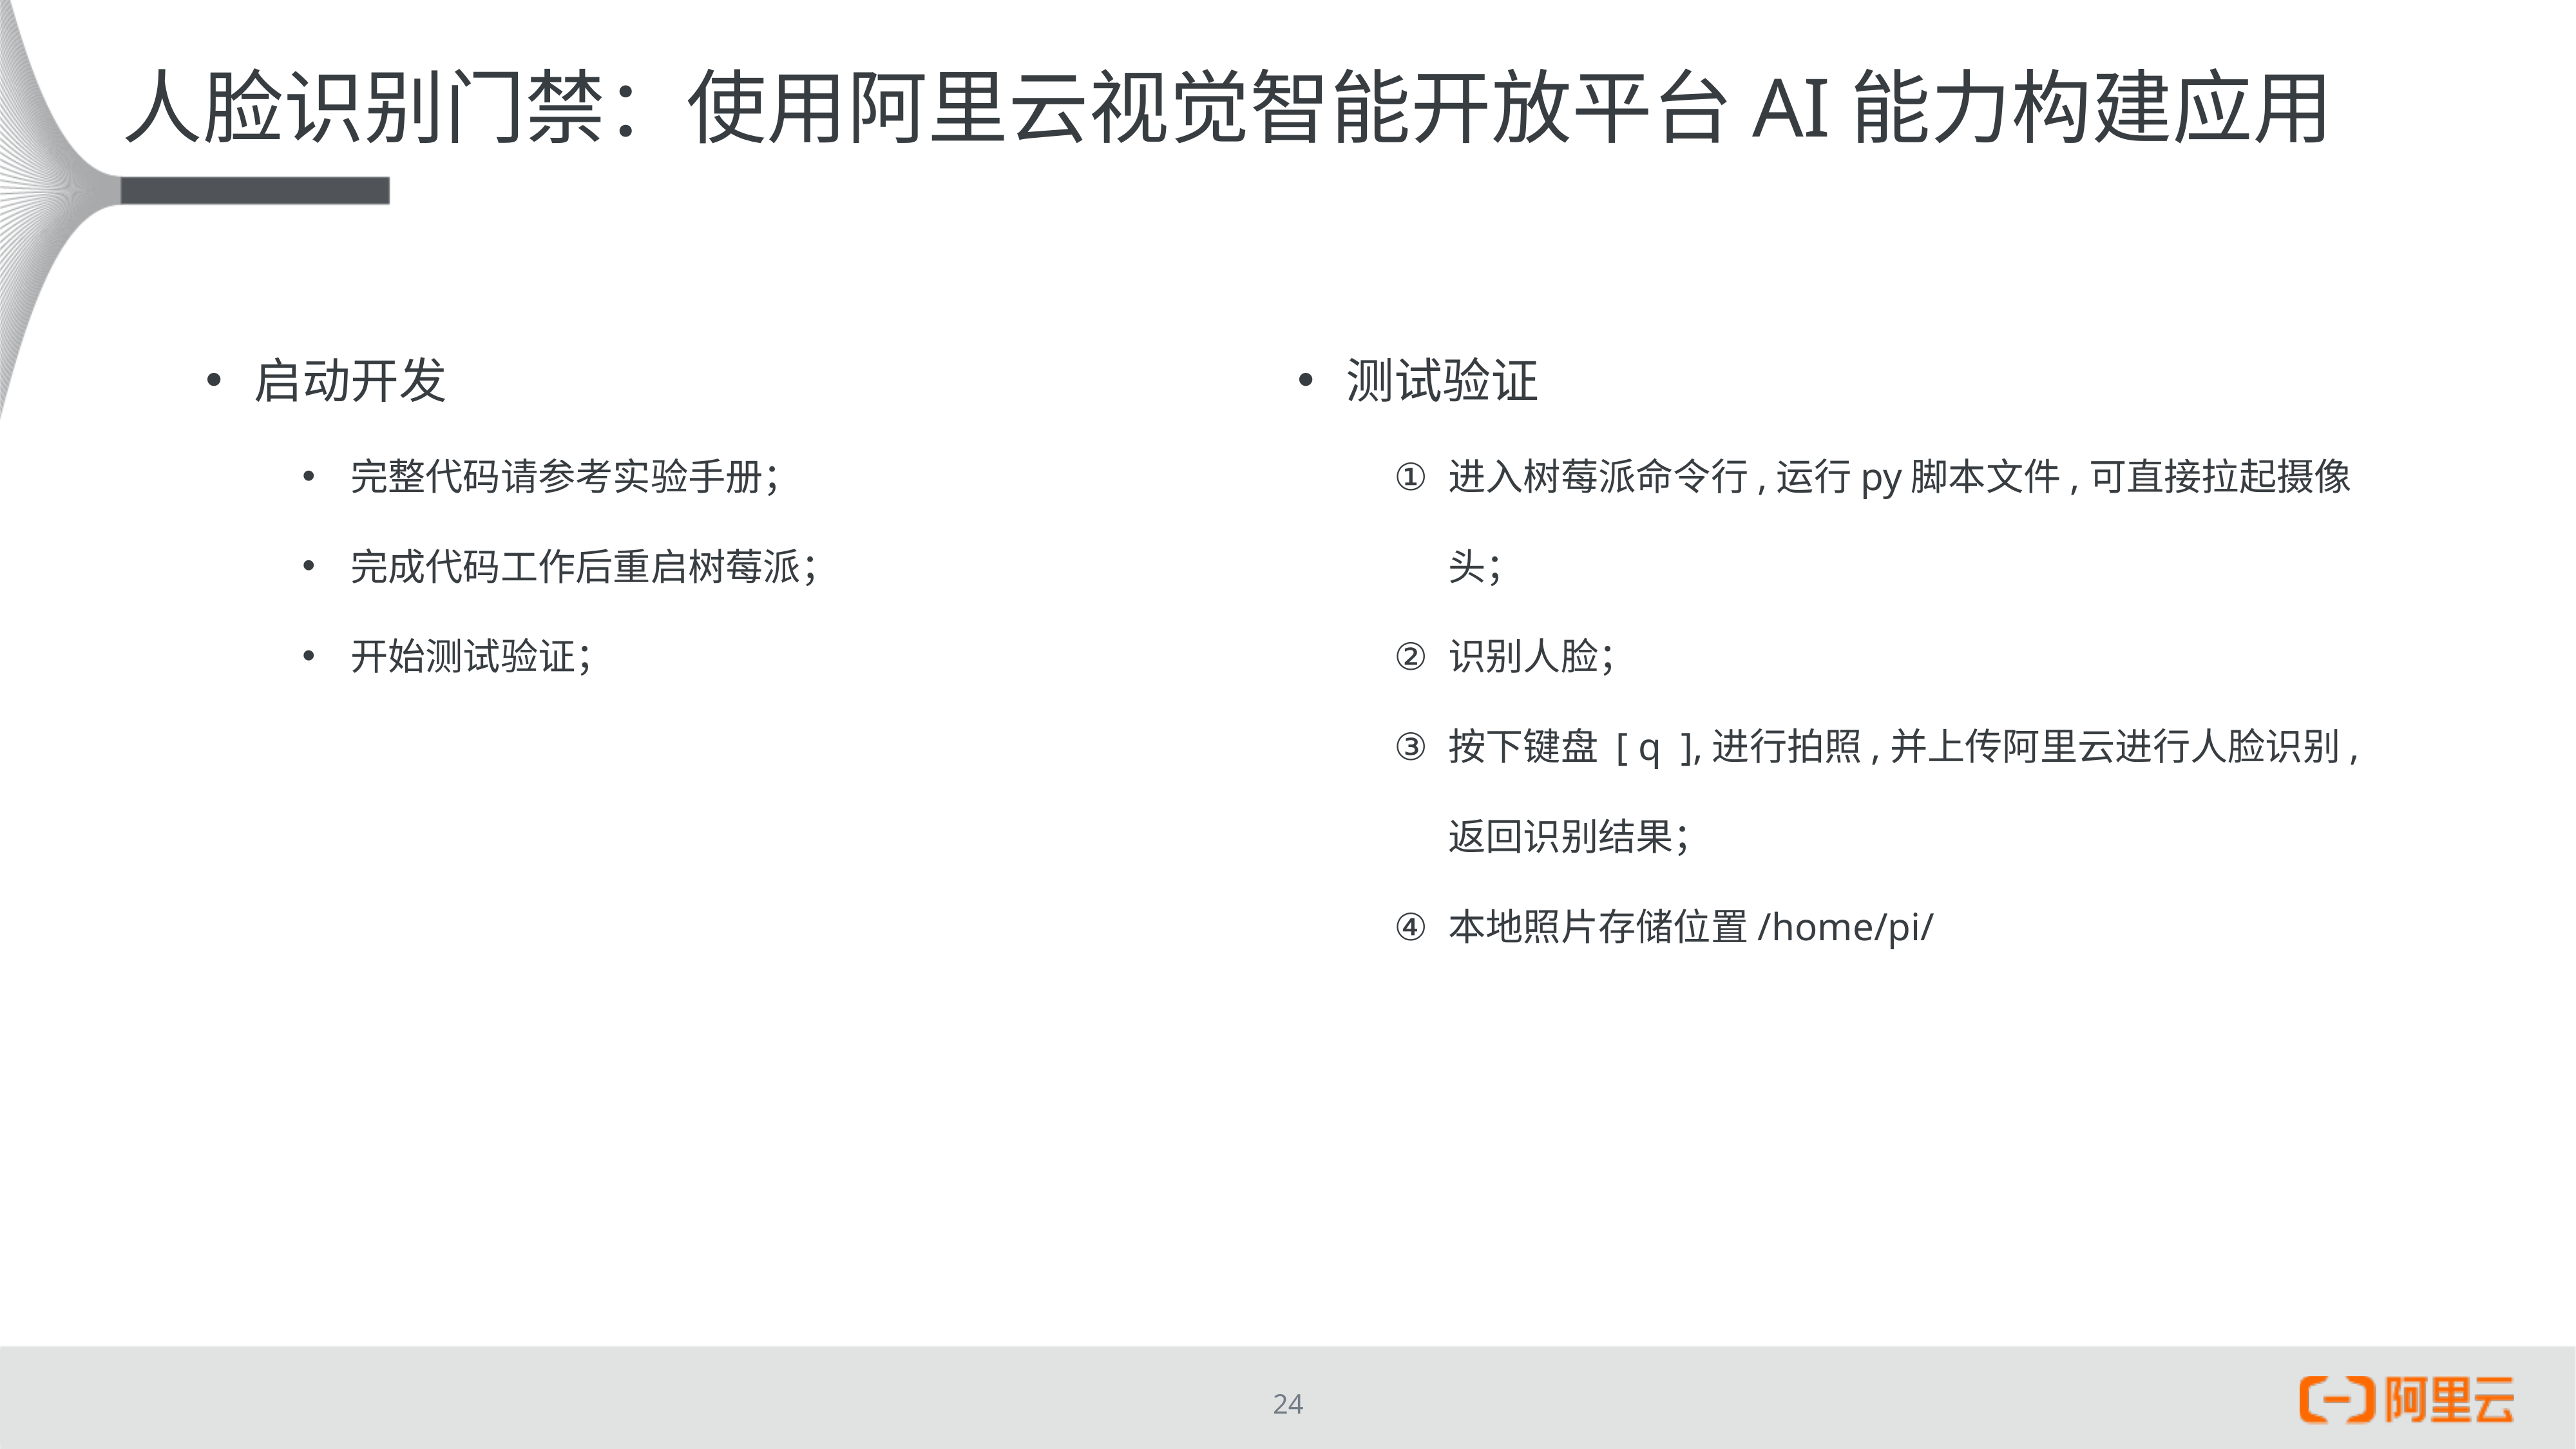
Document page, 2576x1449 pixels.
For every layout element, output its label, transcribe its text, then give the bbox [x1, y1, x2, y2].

picture [0, 0, 2576, 1449]
picture [2300, 1376, 2516, 1425]
text_box 测试验证 进入树莓派命令行,运行py脚本文件,可直接拉起摄像头； 识别人脸； 按下键盘 [ q ],进行拍照,并上传阿里云进行人脸识别,返回识别结果； 本地照片存储位置/home/pi/ [1288, 287, 2380, 1284]
text_box 启动开发 完整代码请参考实验手册； 完成代码工作后重启树莓派； 开始测试验证； [196, 287, 1288, 1284]
title 人脸识别门禁：使用阿里云视觉智能开放平台AI能力构建应用 [112, 62, 2456, 159]
